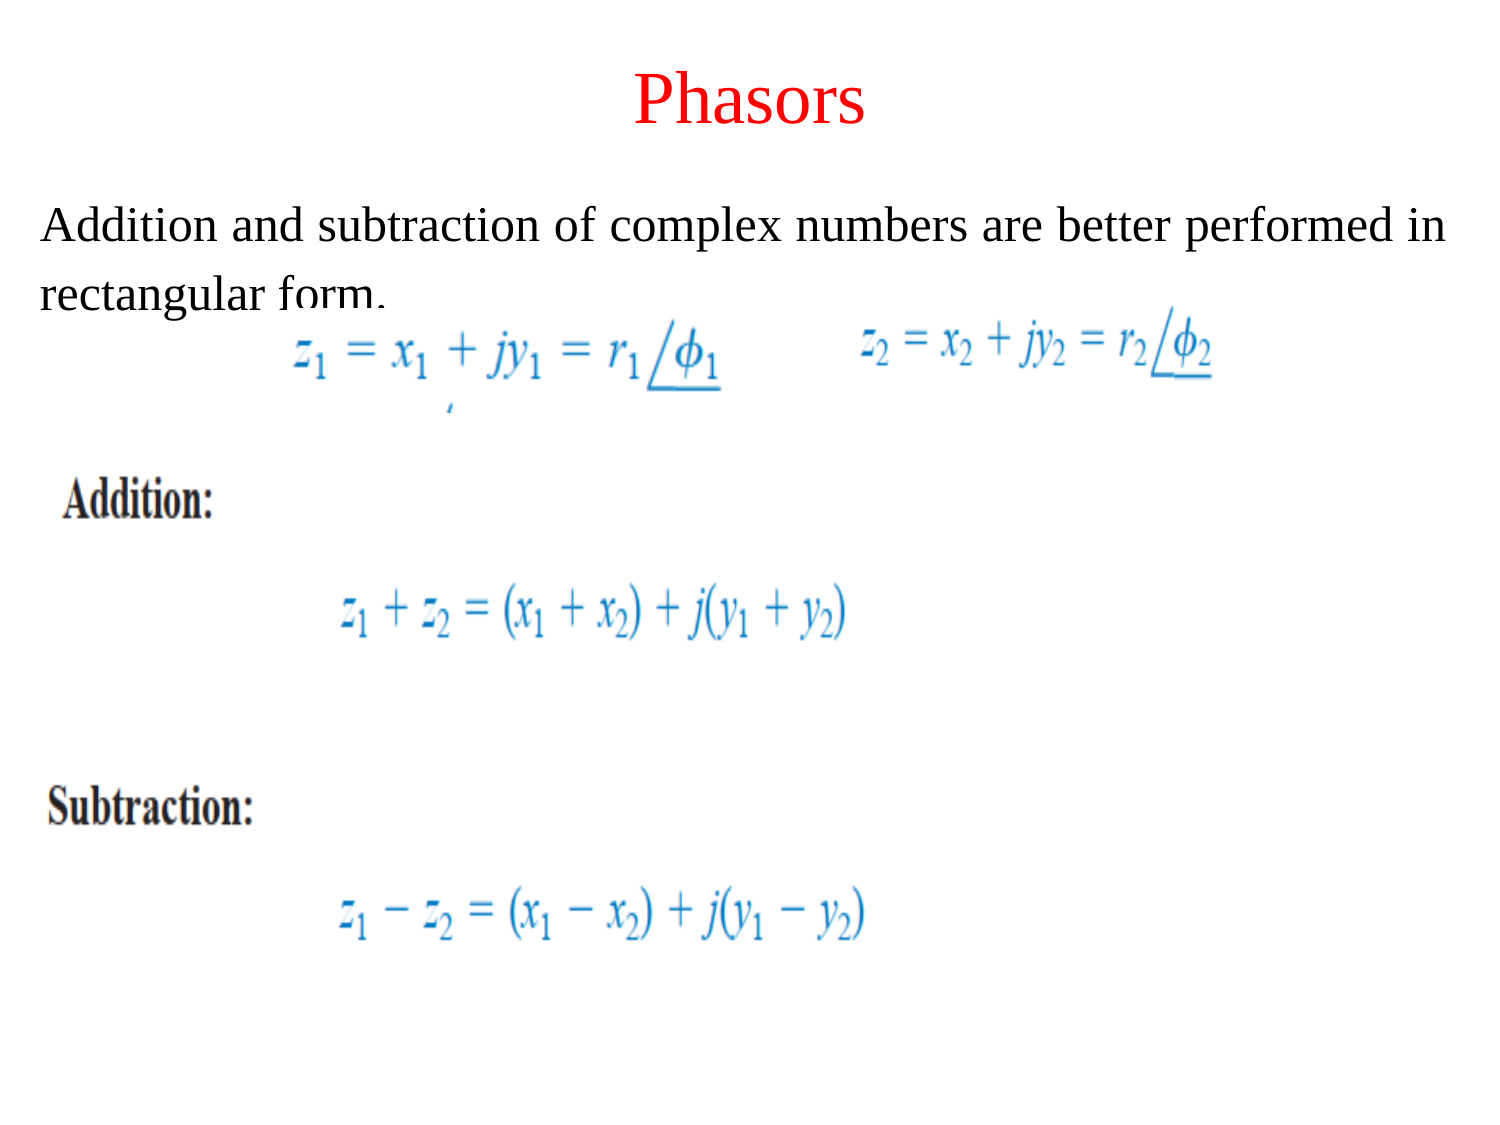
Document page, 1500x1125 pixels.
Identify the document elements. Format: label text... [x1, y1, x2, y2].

list Addition and subtraction of complex numbers are better performed in rectangular form. [24, 174, 1463, 1100]
picture [30, 763, 876, 976]
picture [287, 308, 734, 413]
picture [56, 462, 858, 677]
picture [849, 297, 1226, 397]
title Phasors [75, 0, 1425, 174]
